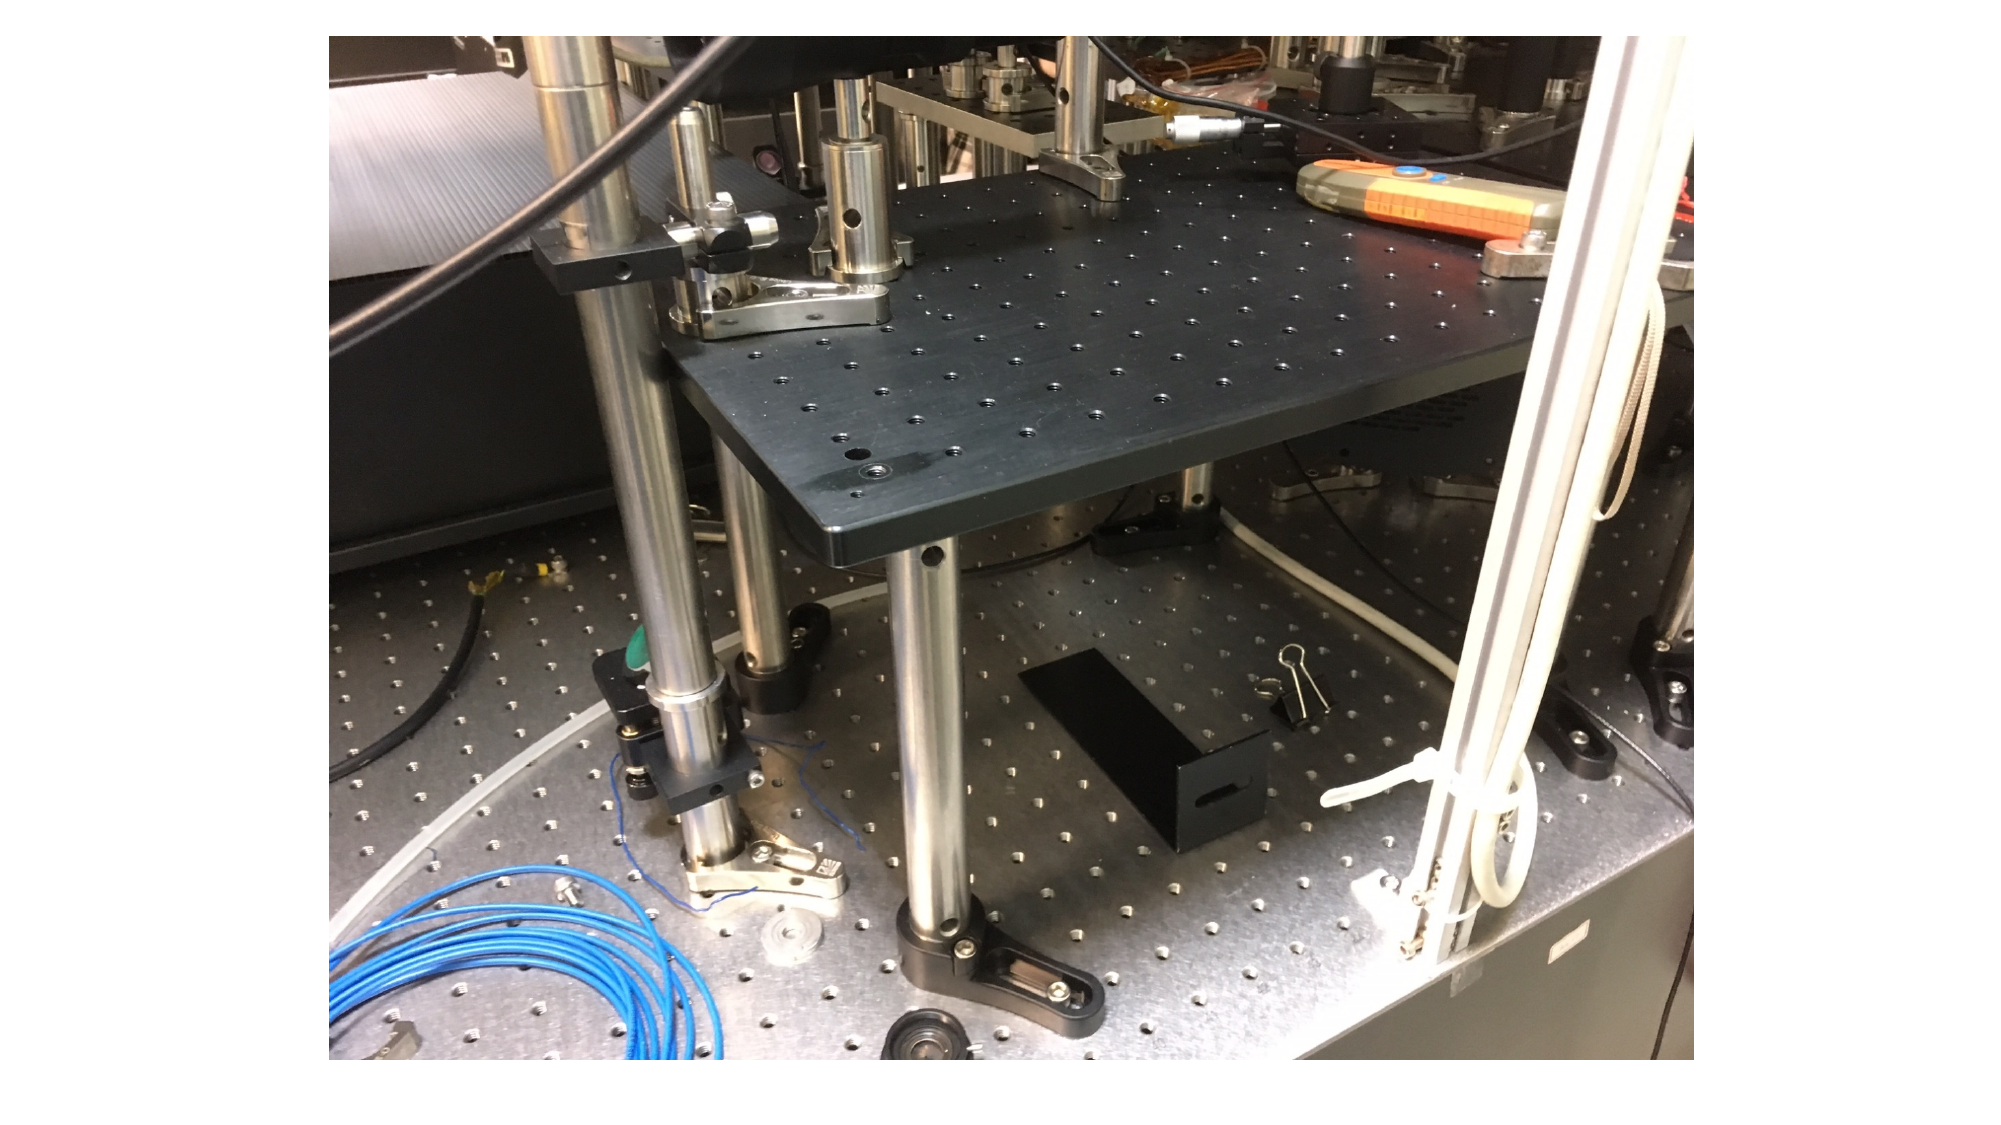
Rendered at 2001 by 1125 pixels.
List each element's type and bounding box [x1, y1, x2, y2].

picture [329, 36, 1694, 1060]
